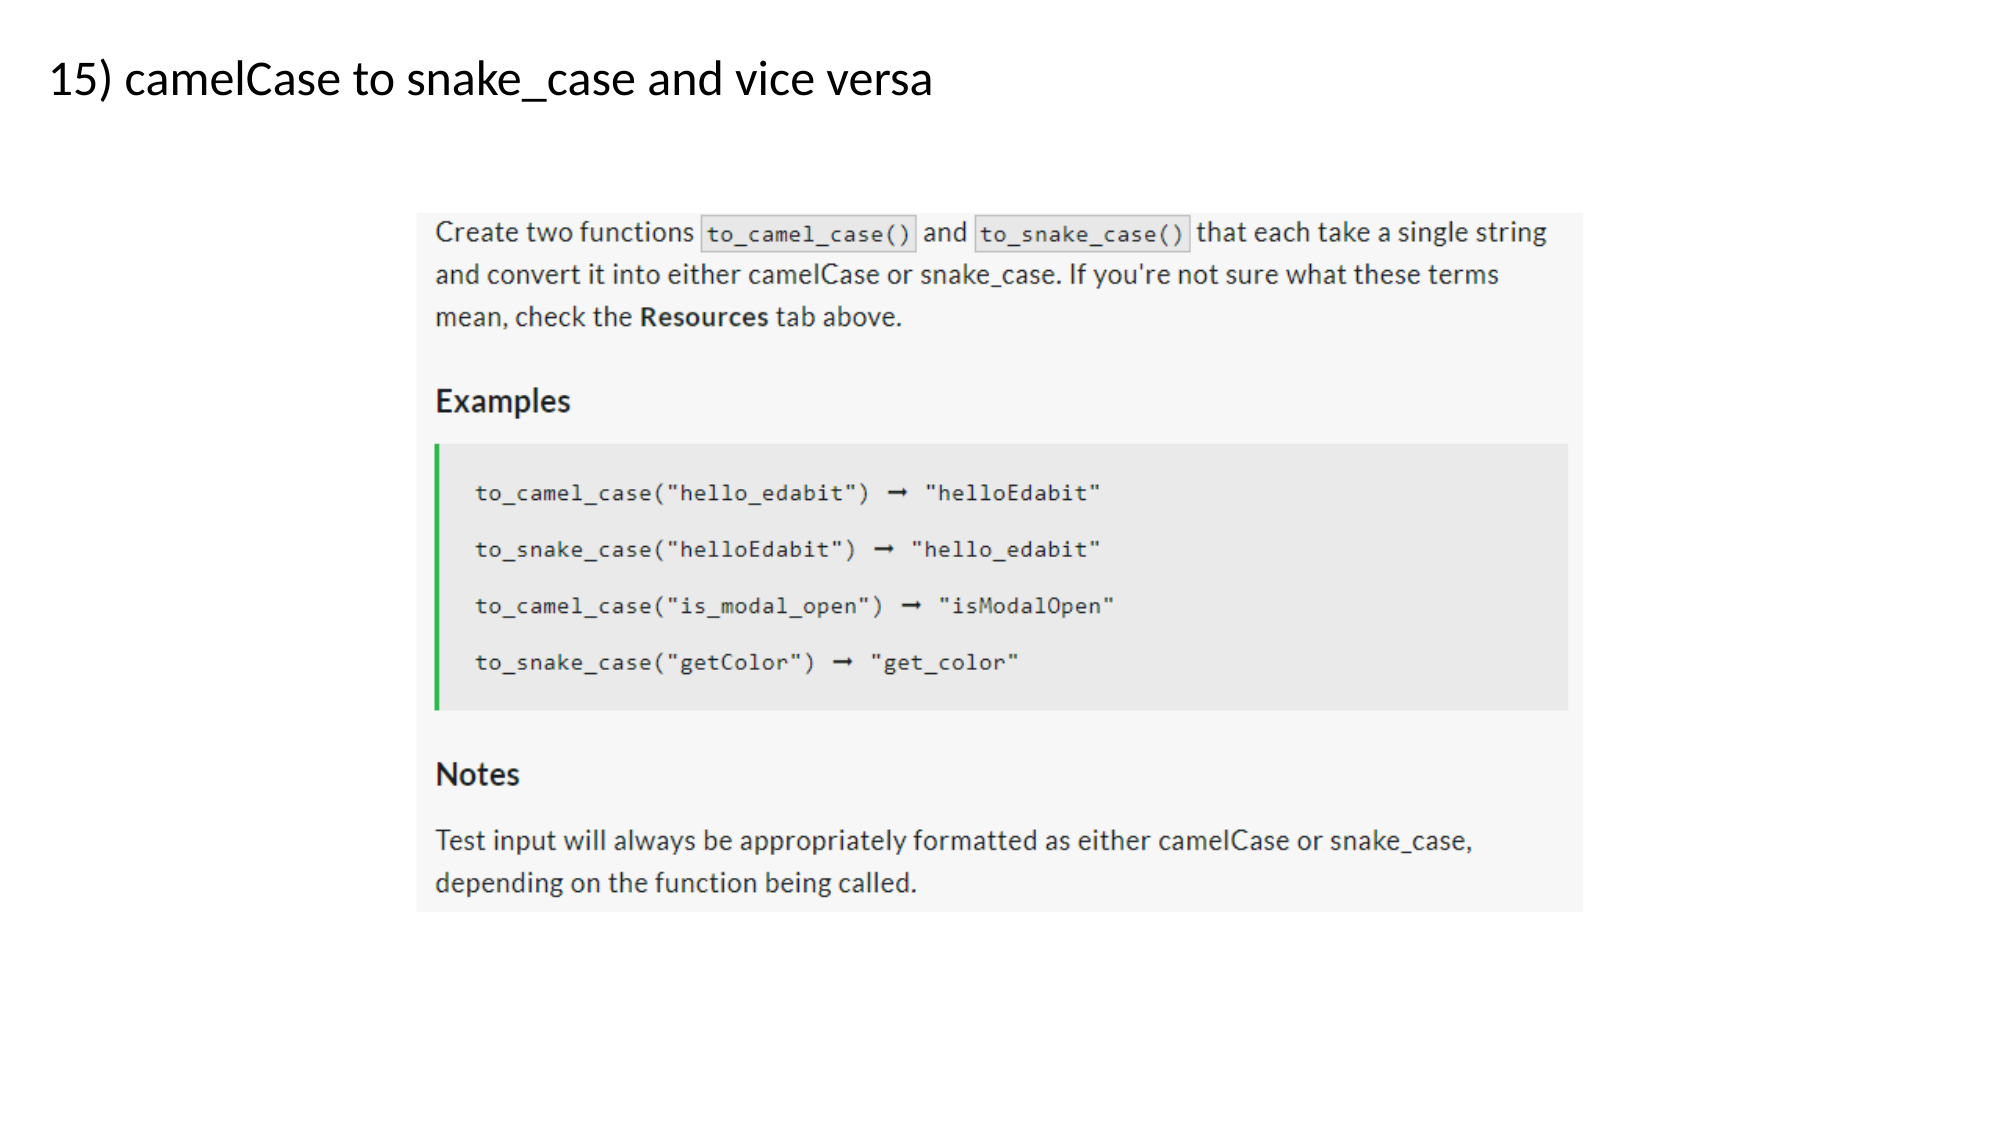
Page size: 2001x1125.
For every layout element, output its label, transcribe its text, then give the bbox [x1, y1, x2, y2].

text_box 15) camelCase to snake_case and vice versa [33, 38, 949, 113]
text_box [416, 212, 1584, 912]
